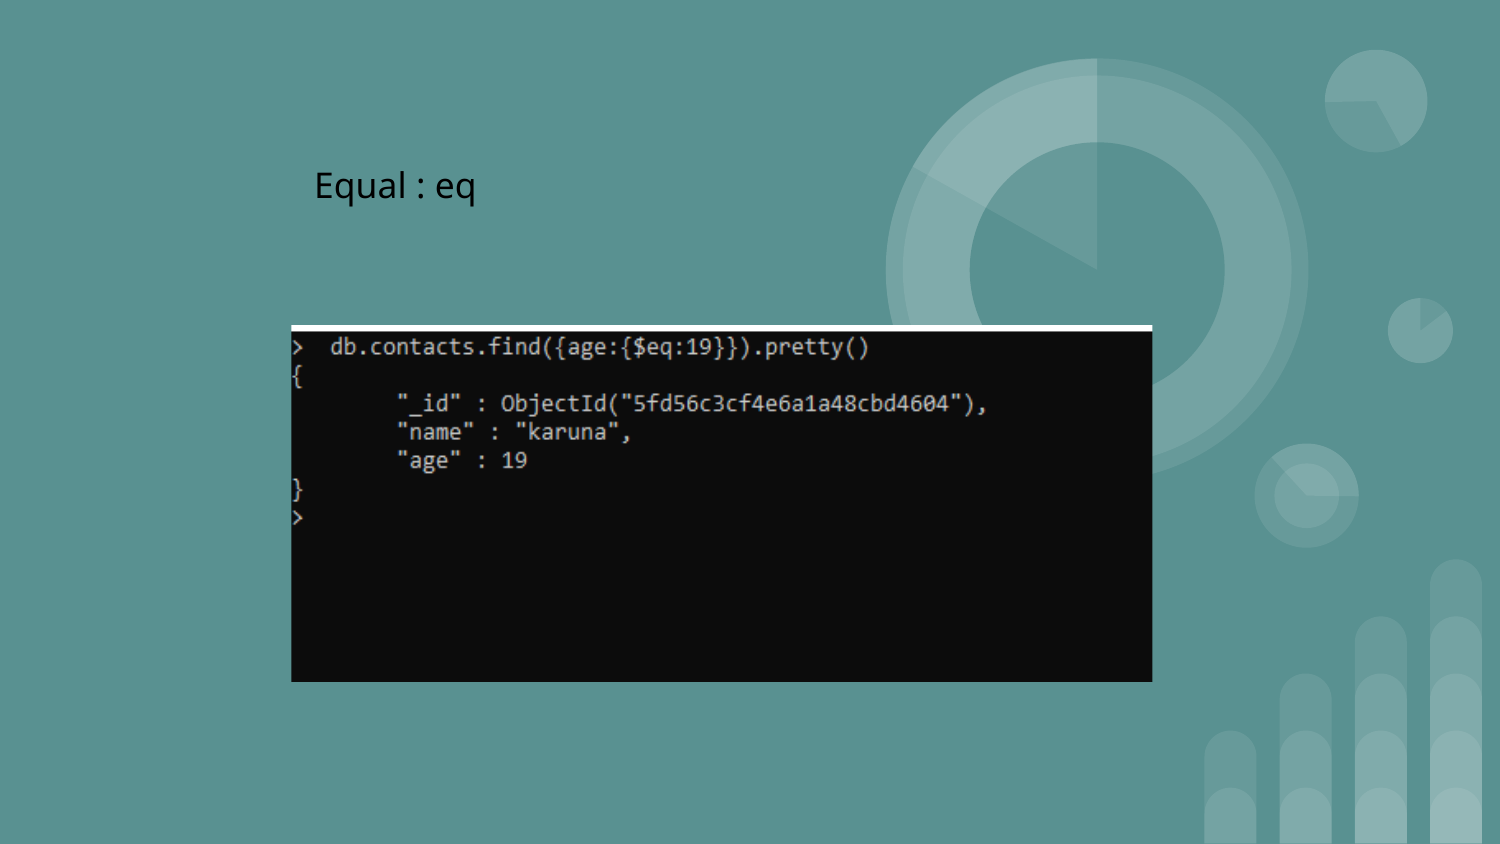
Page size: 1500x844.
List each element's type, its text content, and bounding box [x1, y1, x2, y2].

text_box Equal : eq [299, 148, 703, 227]
picture [291, 324, 1153, 682]
